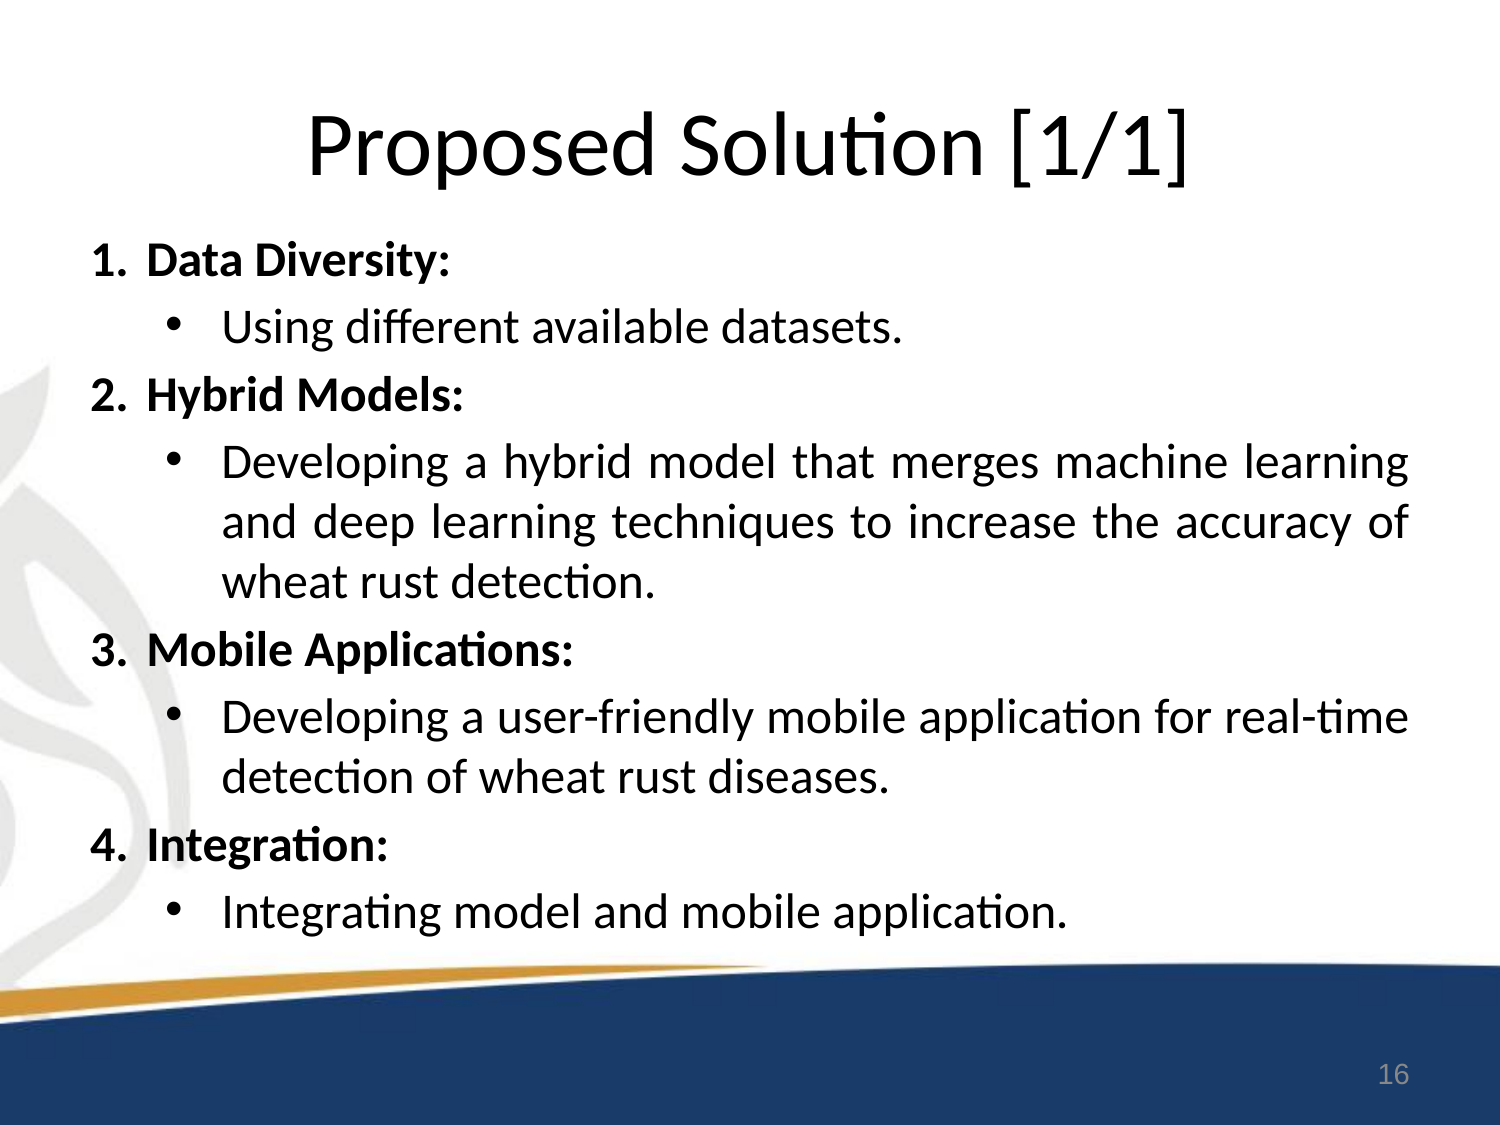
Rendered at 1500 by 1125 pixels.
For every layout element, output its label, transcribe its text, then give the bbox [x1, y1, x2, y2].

text_box Data Diversity: Using different available datasets. Hybrid Models: Developing a hybrid model that merges machine learning and deep learning techniques to increase the accuracy of wheat rust detection. Mobile Applications: Developing a user-friendly mobile application for real-time detection of wheat rust diseases. Integration: Integrating model and mobile application. [74, 218, 1425, 907]
picture [0, 0, 1500, 1125]
title Proposed Solution [1/1] [75, 45, 1425, 218]
slide_number 16 [1074, 1042, 1425, 1103]
